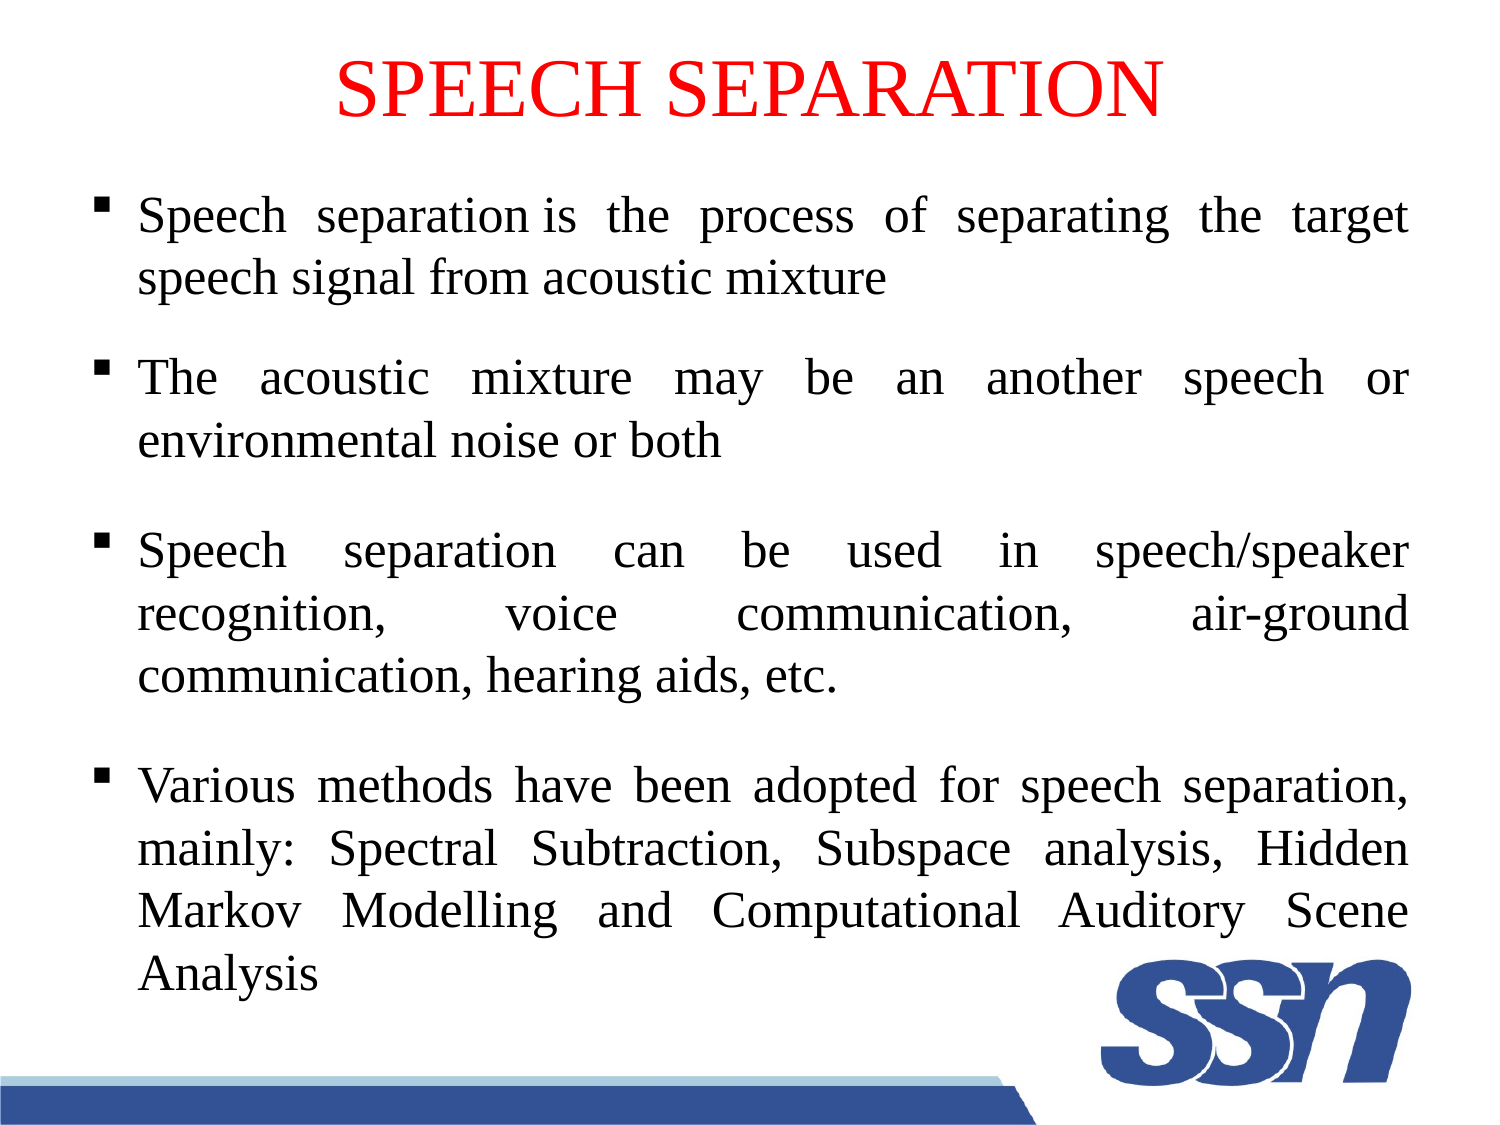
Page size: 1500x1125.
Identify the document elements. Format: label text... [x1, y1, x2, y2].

list Speech separation is the process of separating the target speech signal from acoustic mixture The acoustic mixture may be an another speech or environmental noise or both Speech separation can be used in speech/speaker recognition, voice communication, air-ground communication, hearing aids, etc. Various methods have been adopted for speech separation, mainly: Spectral Subtraction, Subspace analysis, Hidden Markov Modelling and Computational Auditory Scene Analysis [75, 172, 1425, 940]
picture [0, 916, 1475, 1125]
title SPEECH SEPARATION [75, 35, 1425, 131]
